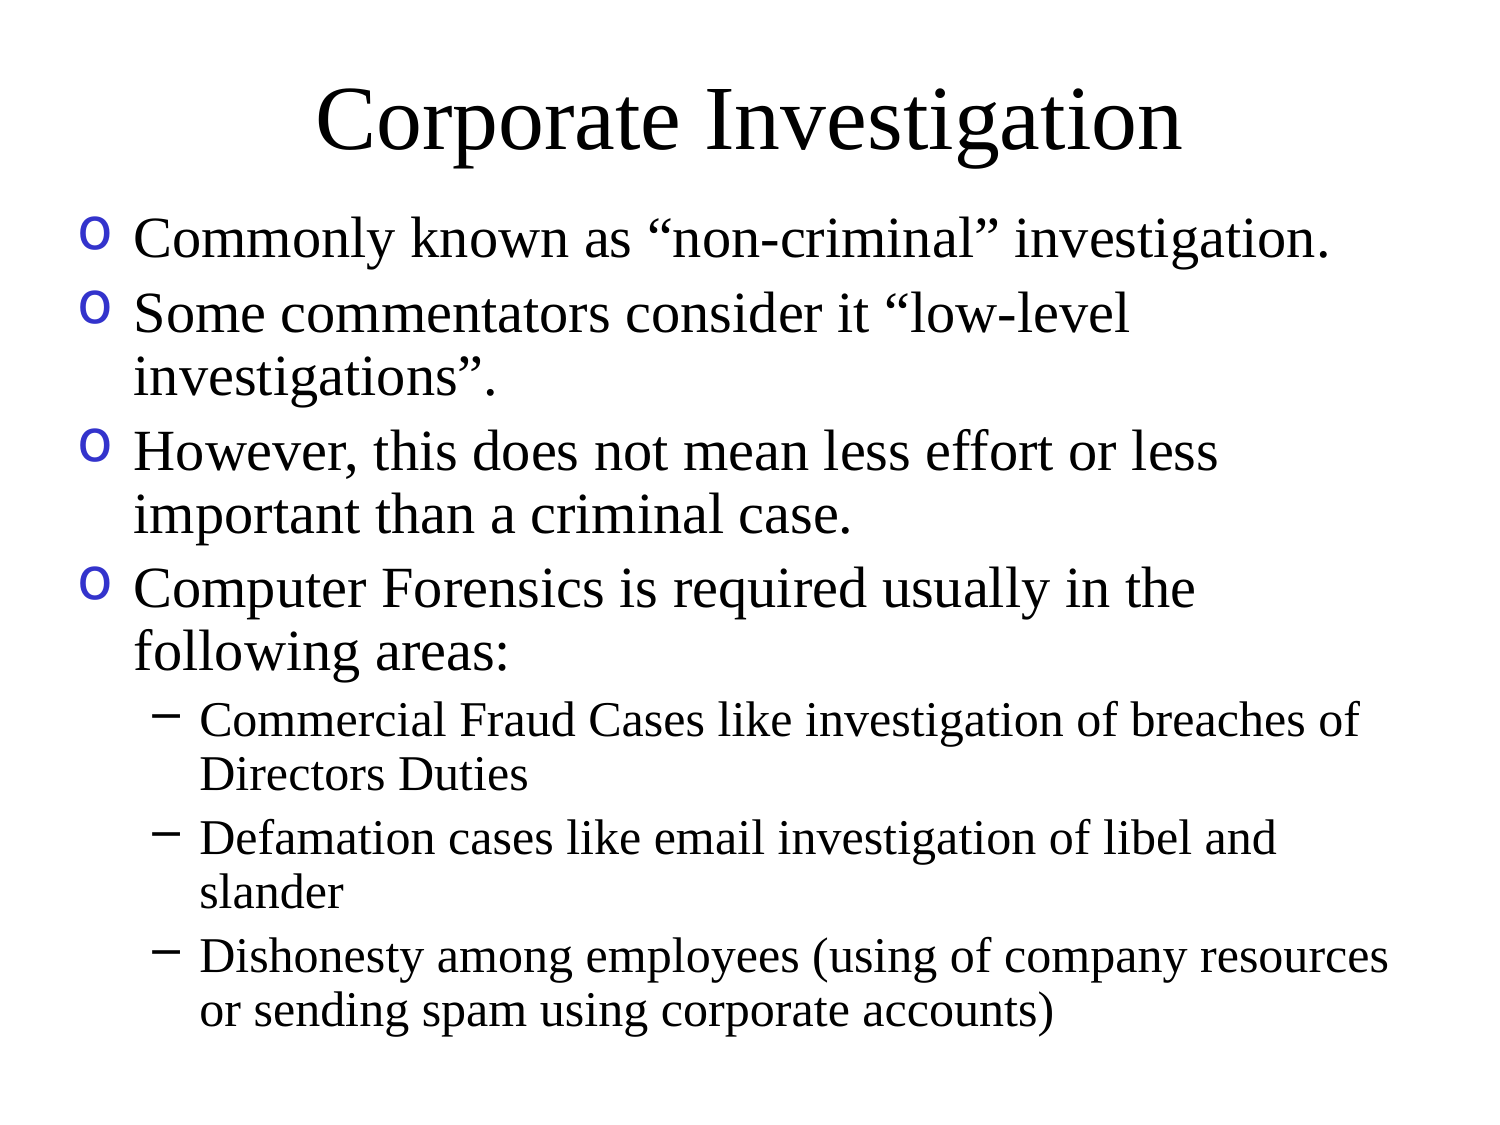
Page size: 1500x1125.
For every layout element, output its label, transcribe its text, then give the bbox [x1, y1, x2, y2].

list Commonly known as “non-criminal” investigation. Some commentators consider it “low-level investigations”. However, this does not mean less effort or less important than a criminal case. Computer Forensics is required usually in the following areas: Commercial Fraud Cases like investigation of breaches of Directors Duties Defamation cases like email investigation of libel and slander Dishonesty among employees (using of company resources or sending spam using corporate accounts) [62, 200, 1413, 1075]
title Corporate Investigation [75, 50, 1425, 175]
